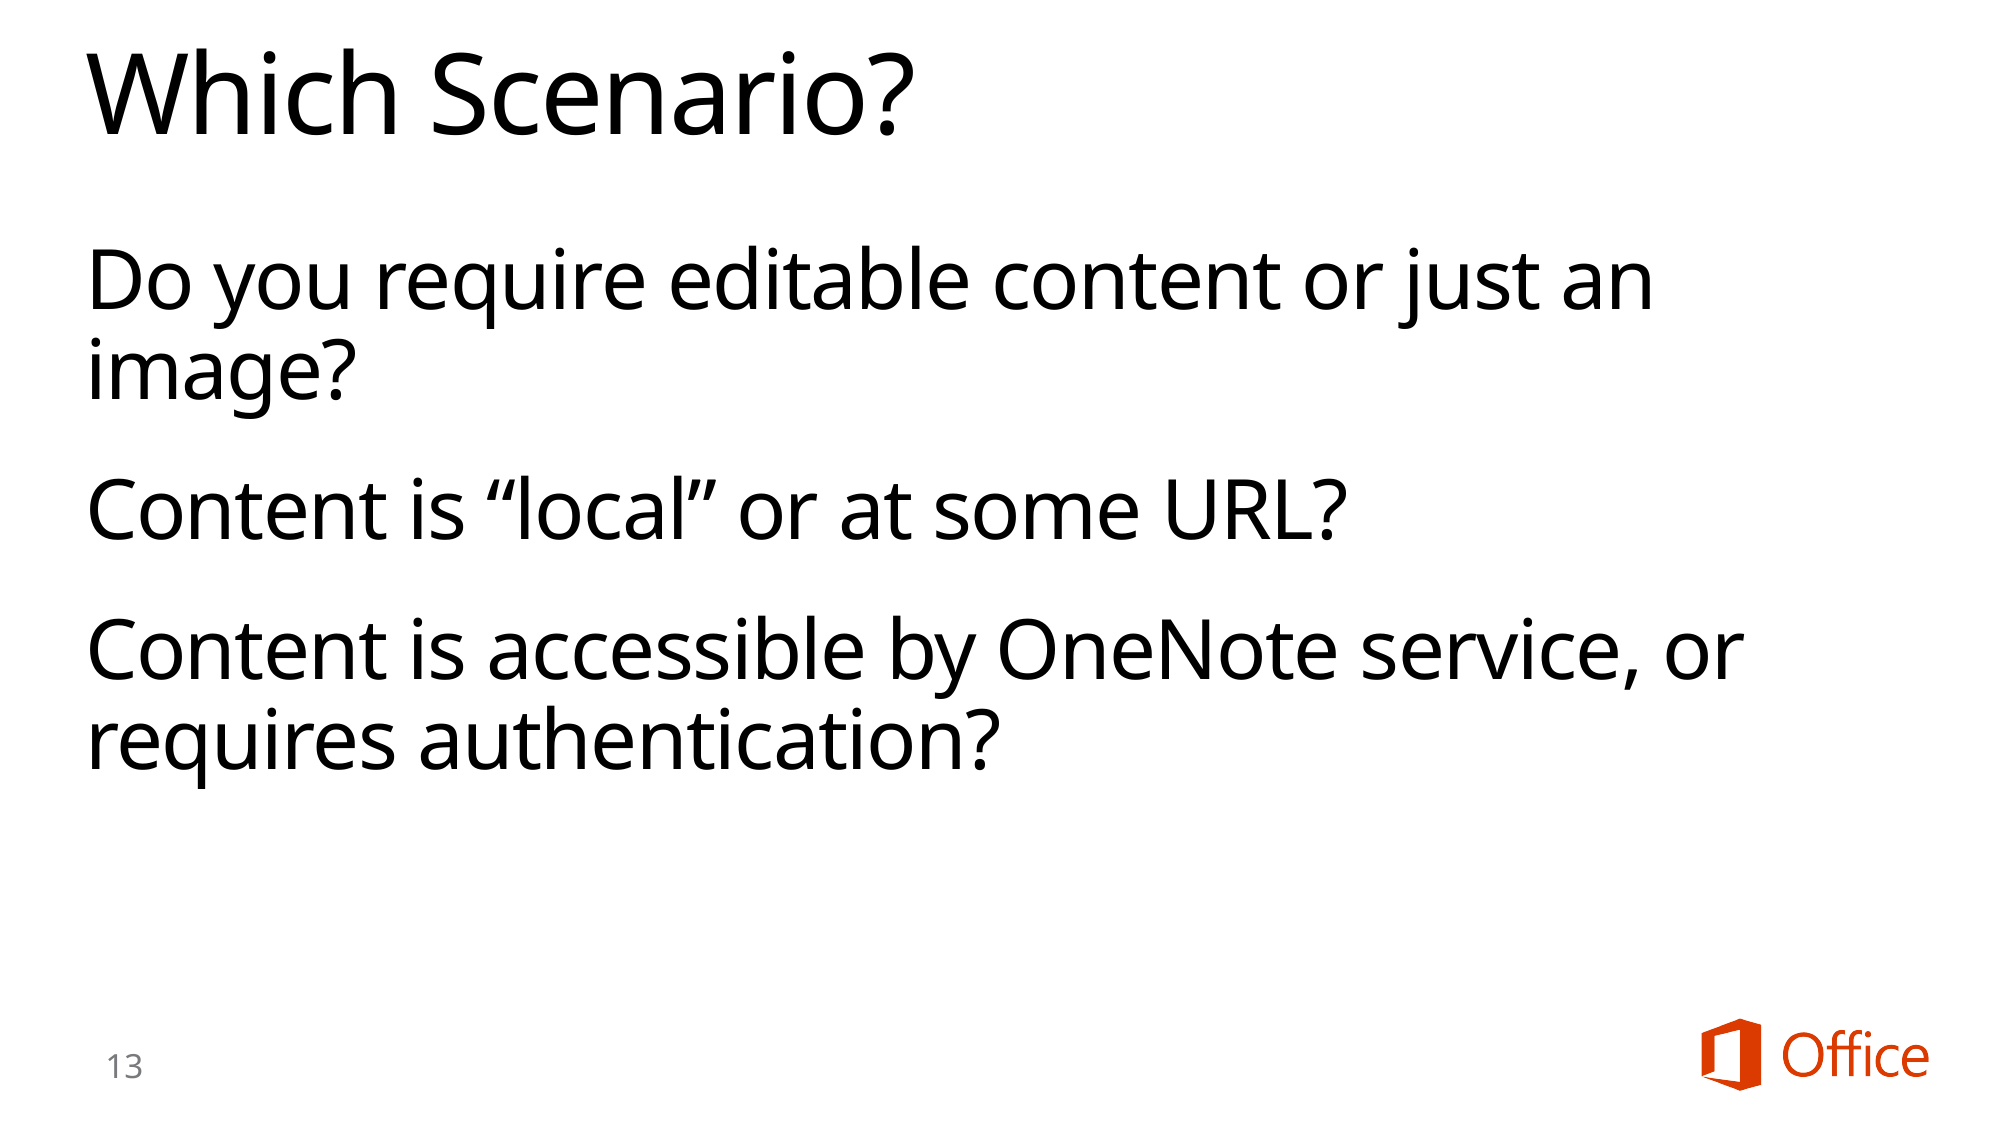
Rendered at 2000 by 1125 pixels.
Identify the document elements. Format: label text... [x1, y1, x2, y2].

list Do you require editable content or just an image? Content is “local” or at some URL? Content is accessible by OneNote service, or requires authentication? [85, 237, 1914, 562]
slide_number 13 [85, 1049, 178, 1086]
picture [1670, 987, 1960, 1122]
title Which Scenario? [85, 37, 1914, 161]
